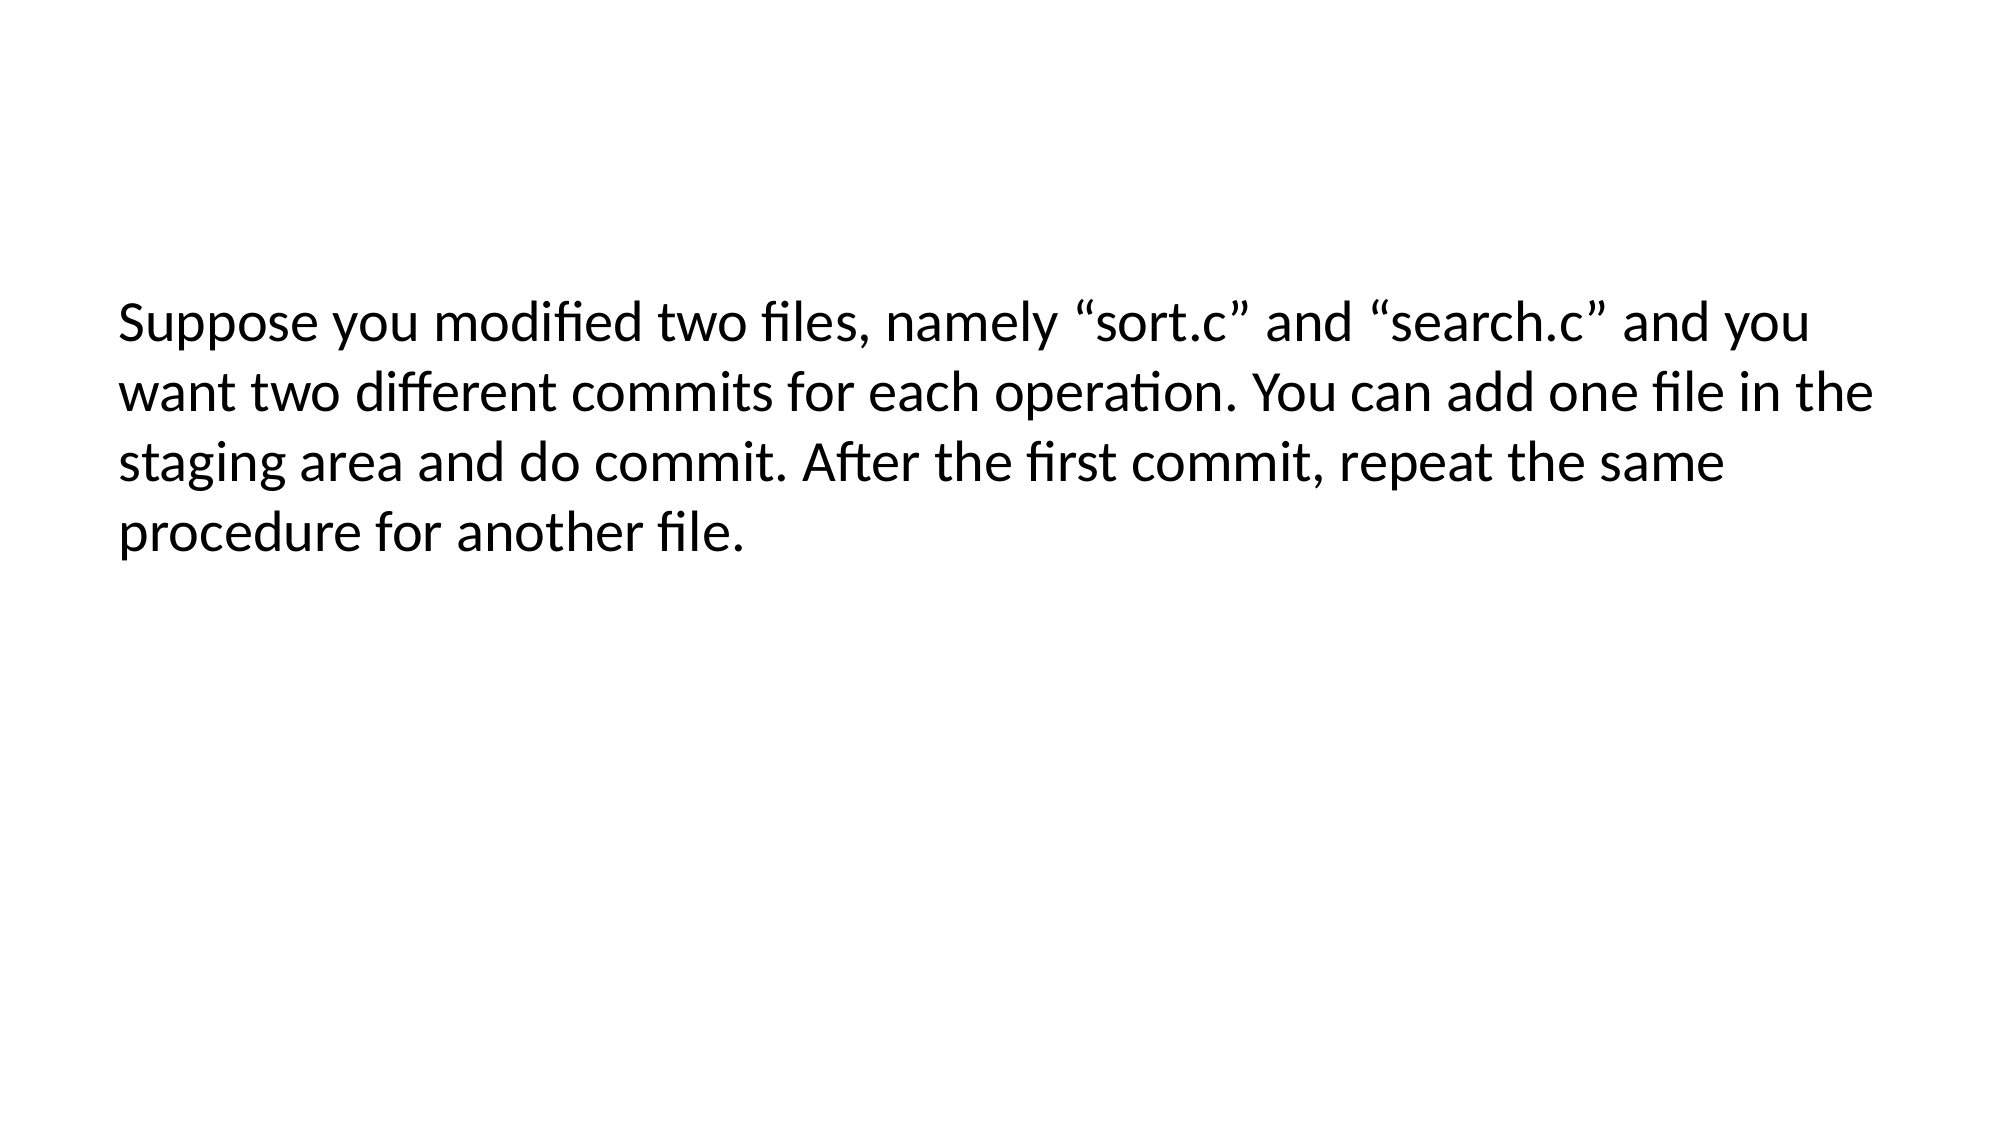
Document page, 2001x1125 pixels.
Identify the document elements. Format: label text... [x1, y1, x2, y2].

text_box Suppose you modified two files, namely “sort.c” and “search.c” and you want two different commits for each operation. You can add one file in the staging area and do commit. After the first commit, repeat the same procedure for another file. [104, 276, 1905, 571]
